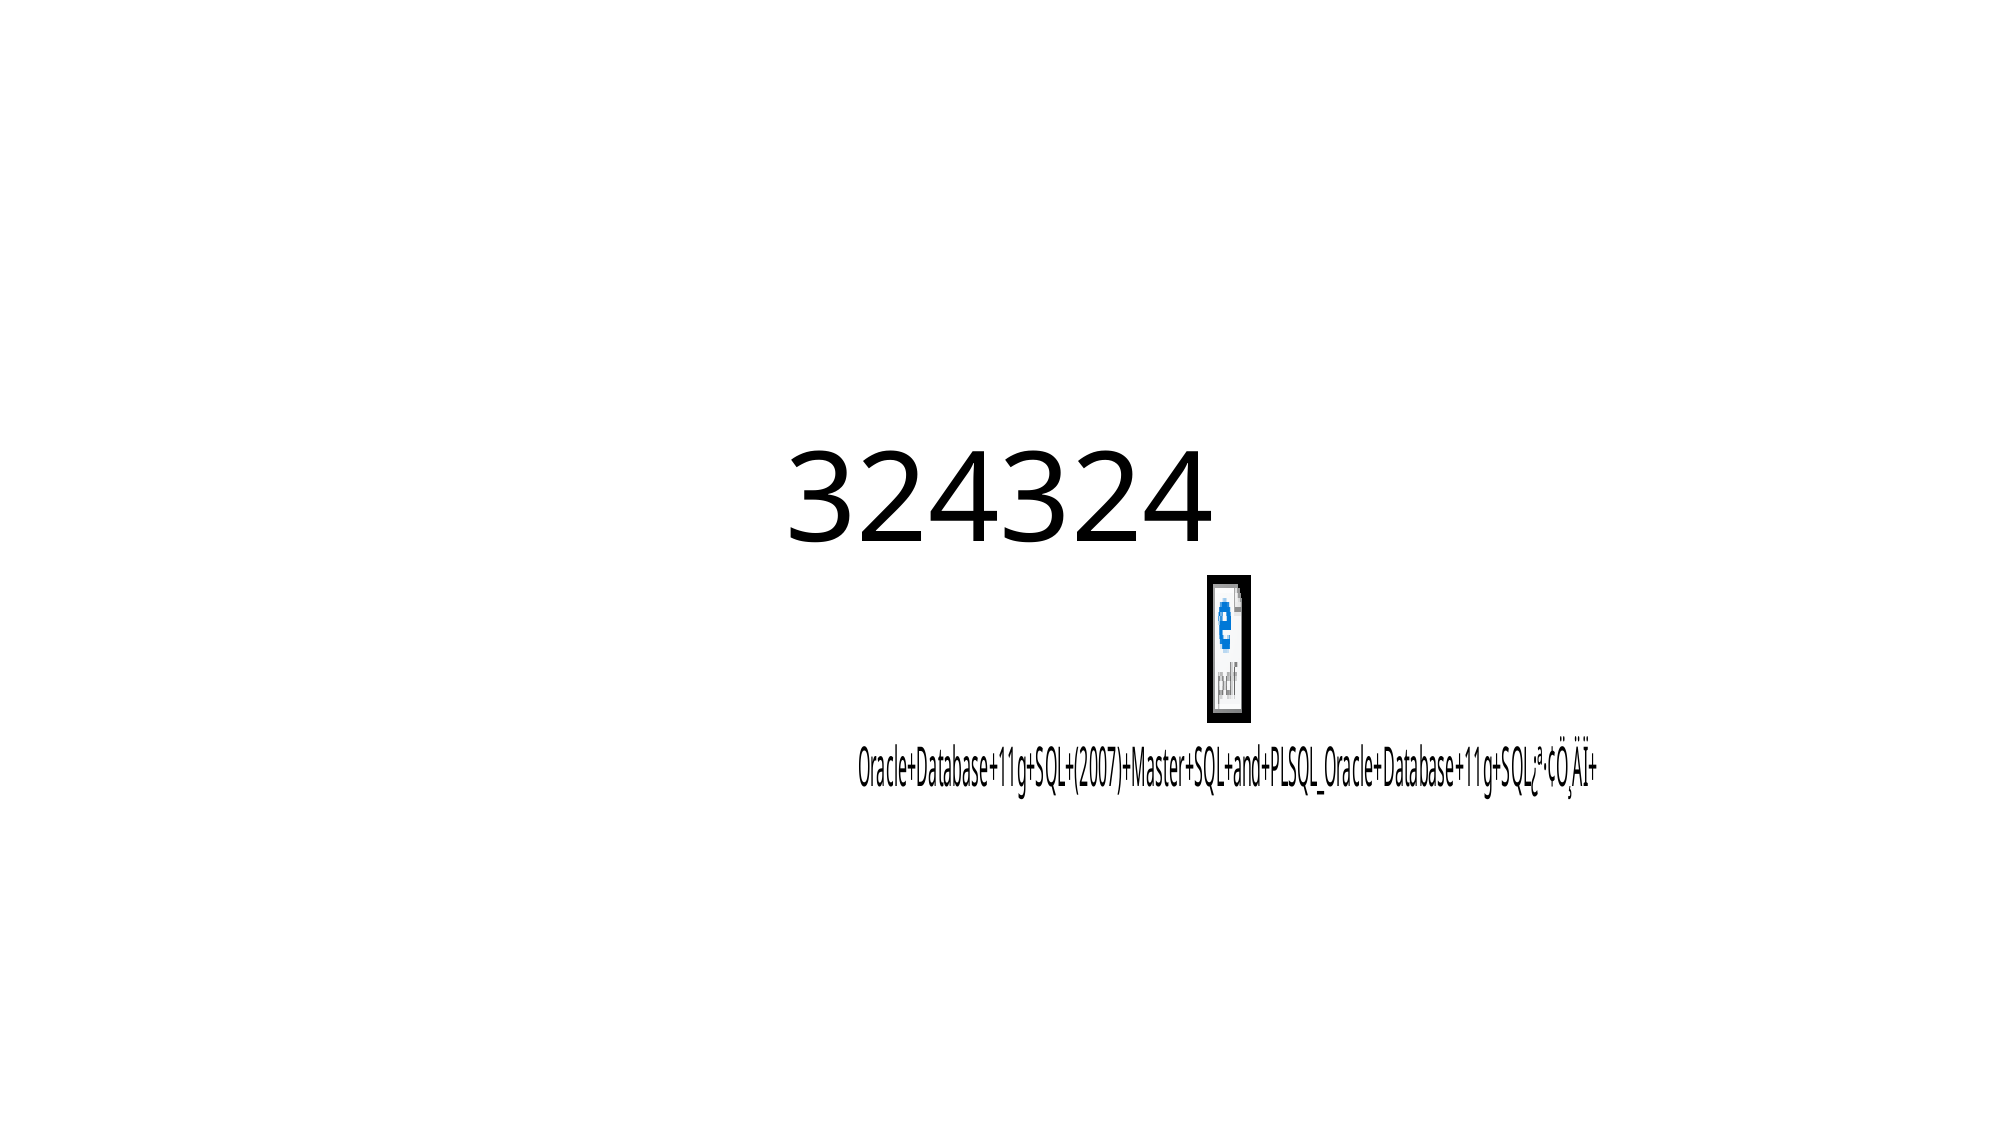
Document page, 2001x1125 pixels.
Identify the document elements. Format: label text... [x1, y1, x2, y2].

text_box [712, 575, 1746, 829]
title 324324 [249, 184, 1750, 576]
